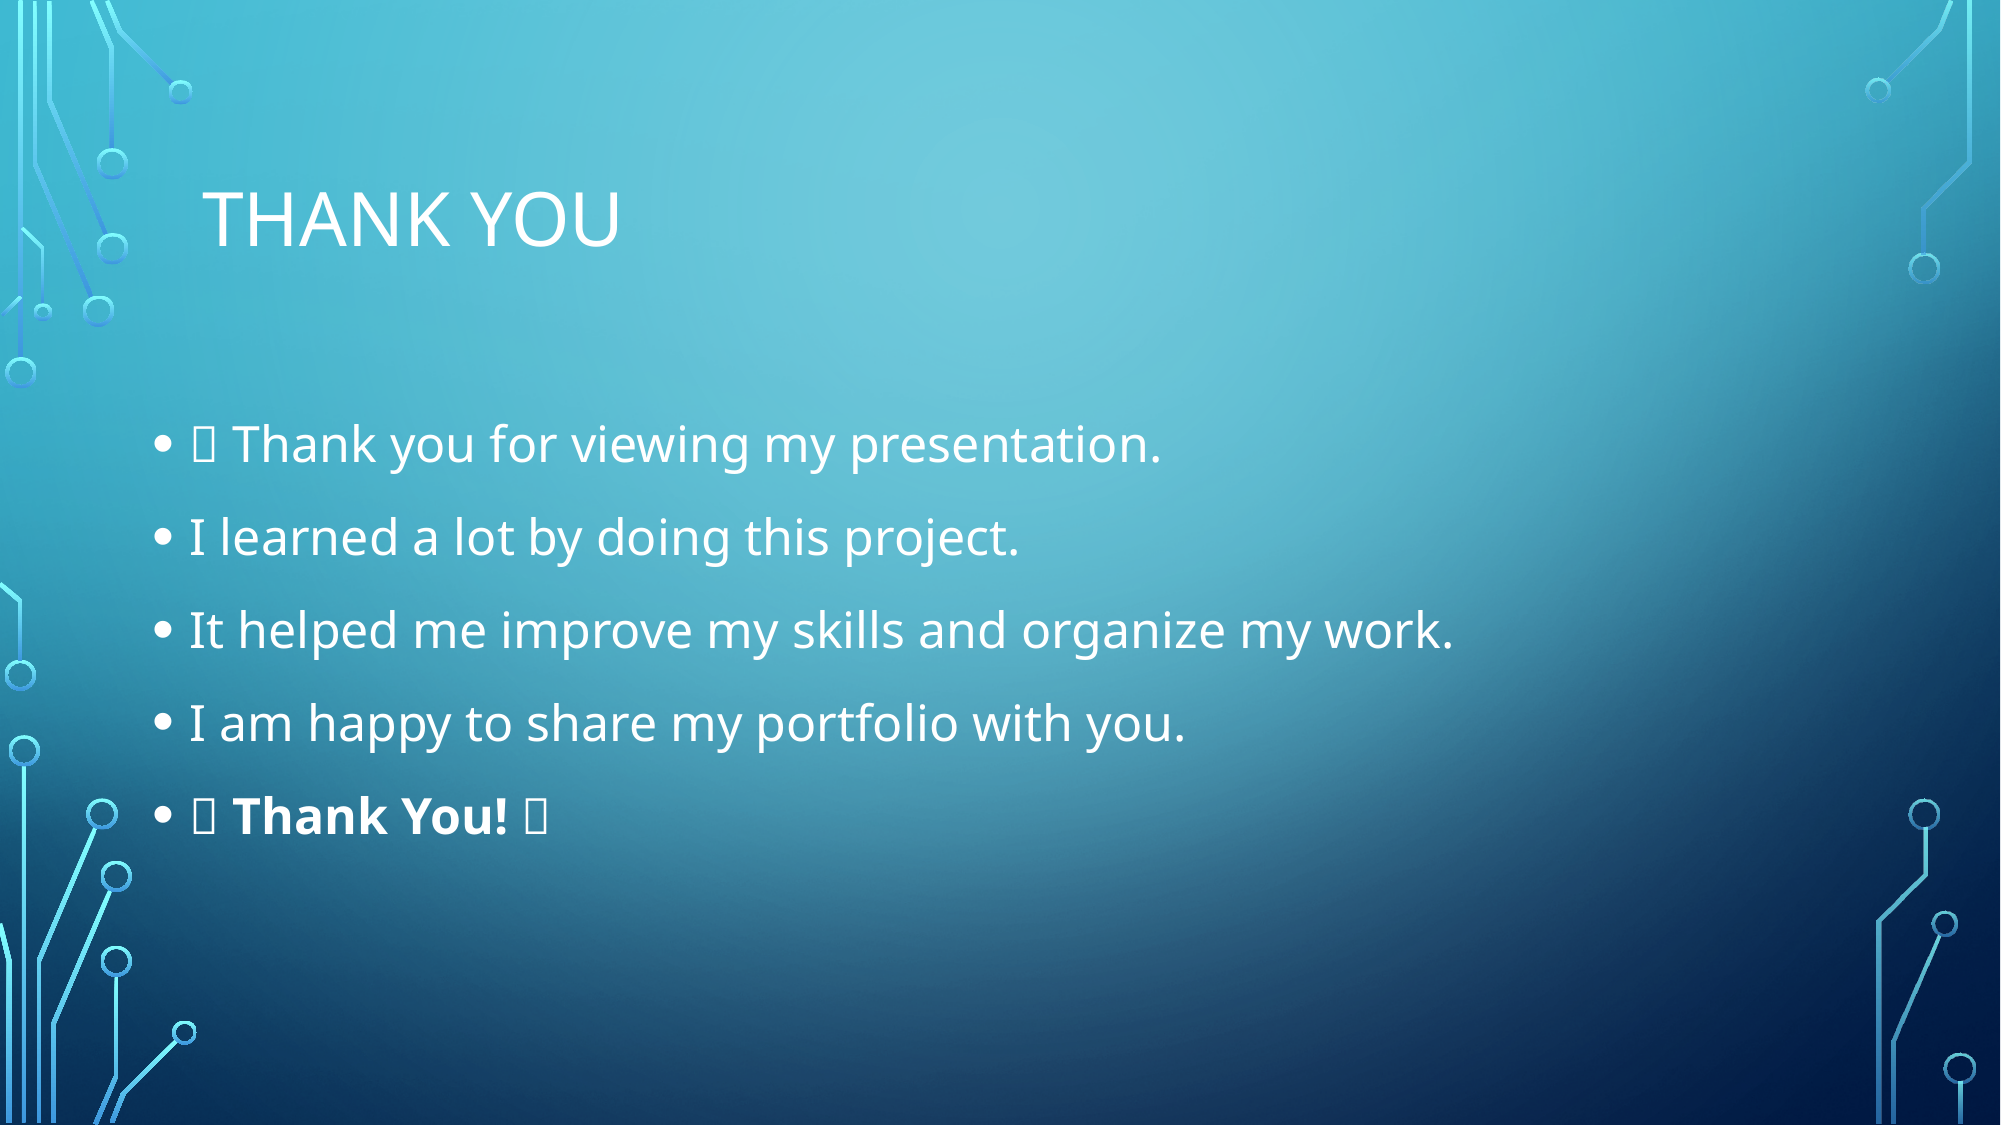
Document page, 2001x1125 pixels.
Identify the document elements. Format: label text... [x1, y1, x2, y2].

list 🙏 Thank you for viewing my presentation. I learned a lot by doing this project. It helped me improve my skills and organize my work. I am happy to share my portfolio with you. ✨ Thank You! ✨ [137, 312, 1813, 950]
title Thank you [187, 101, 1813, 312]
